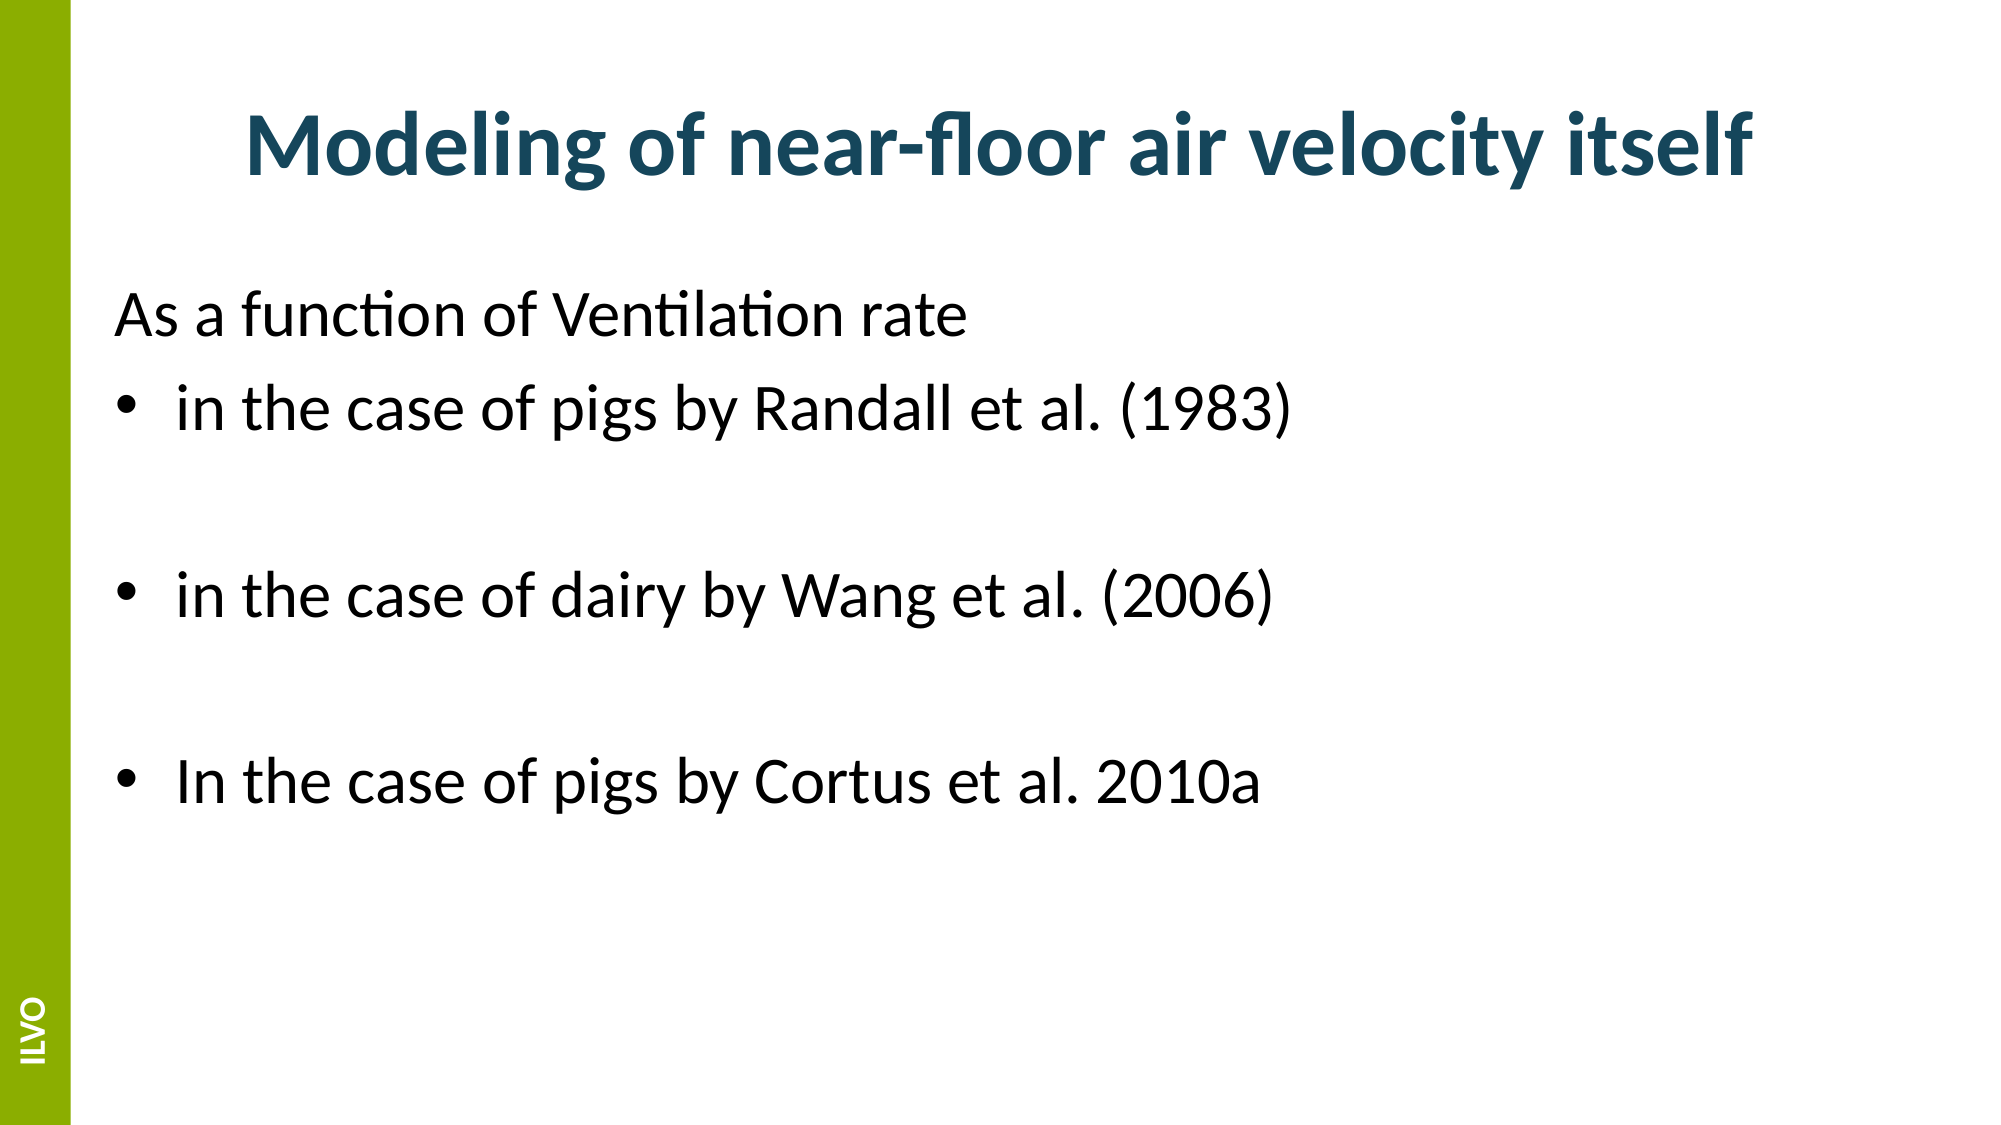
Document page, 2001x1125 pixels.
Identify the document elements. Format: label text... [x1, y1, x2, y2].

title Modeling of near-floor air velocity itself [99, 45, 1900, 233]
